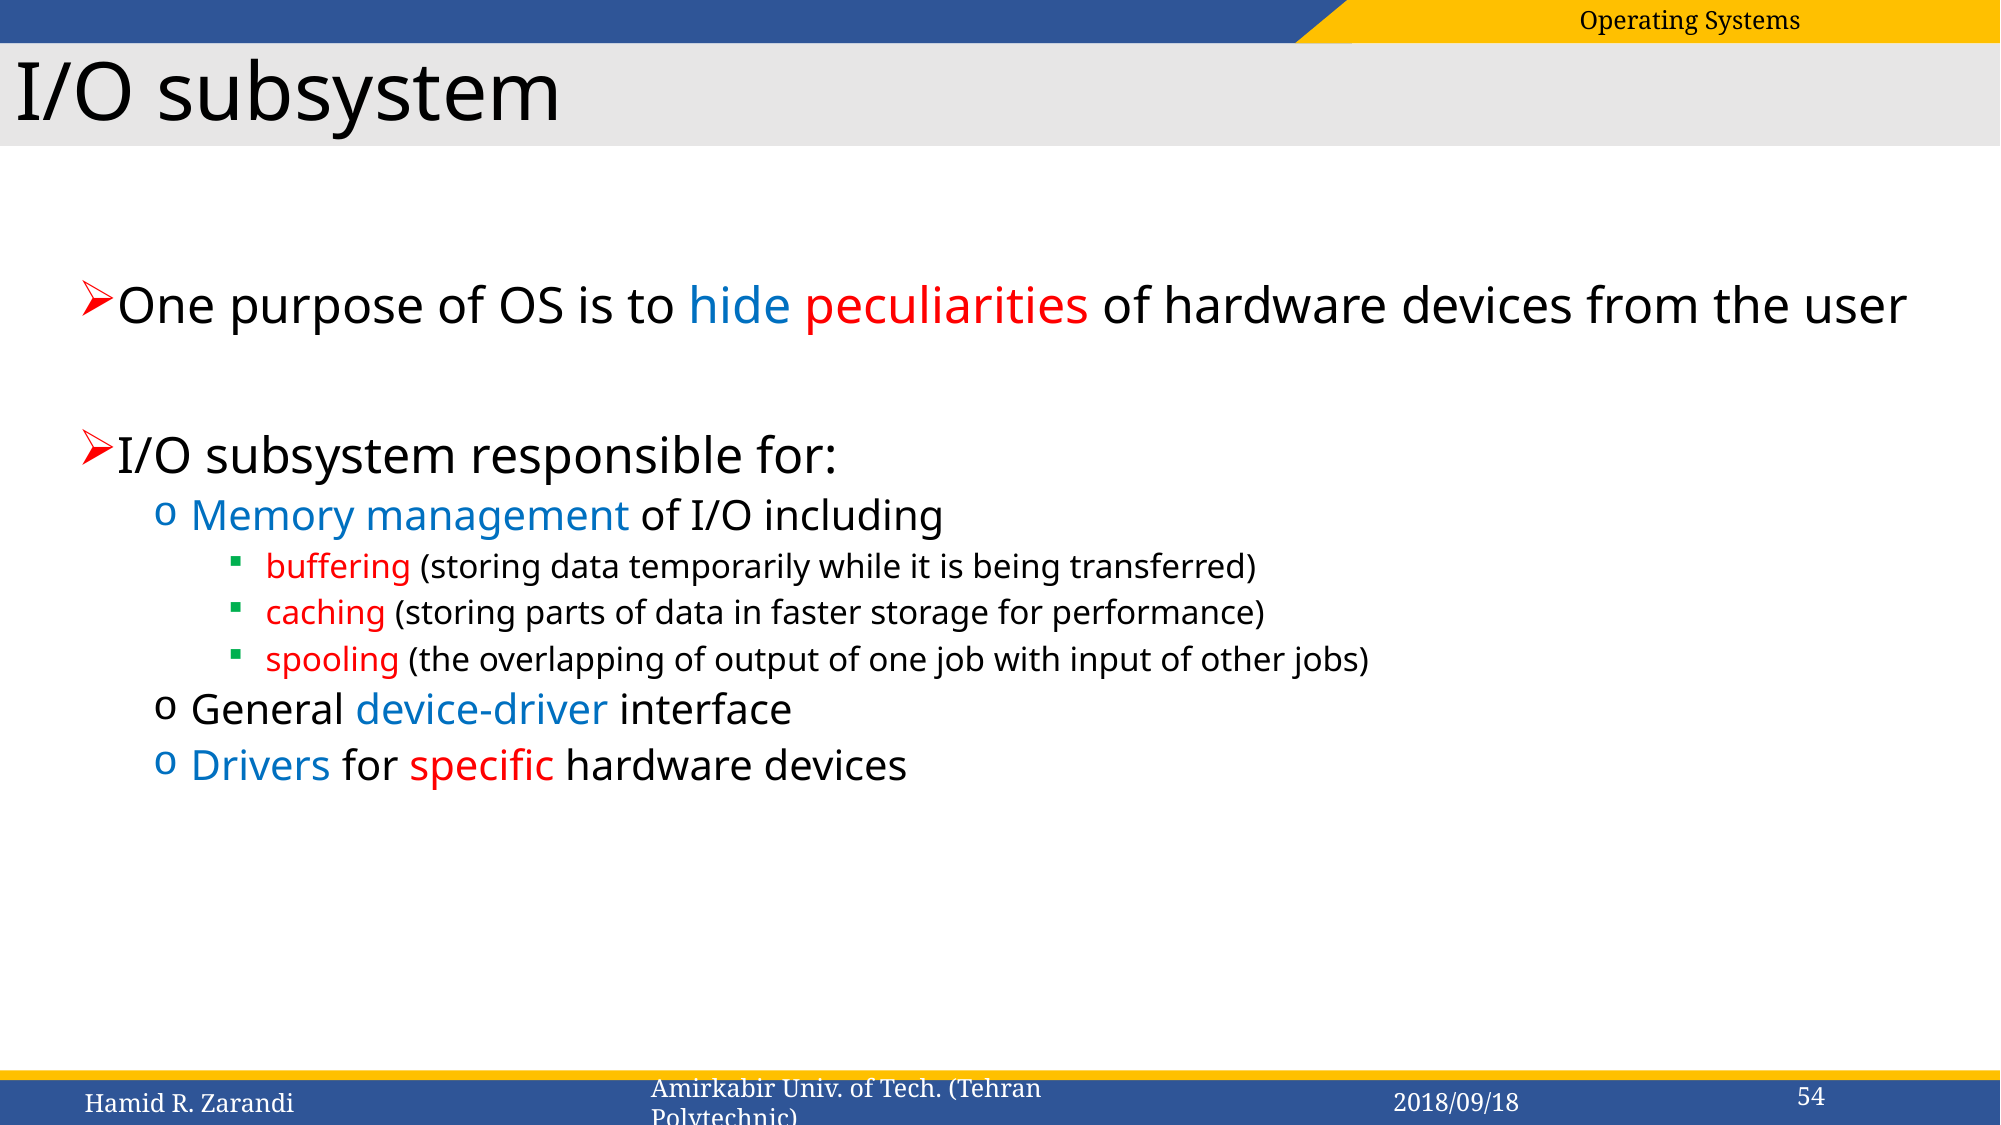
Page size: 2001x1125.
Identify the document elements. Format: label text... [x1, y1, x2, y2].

list One purpose of OS is to hide peculiarities of hardware devices from the user I/O subsystem responsible for: Memory management of I/O including buffering (storing data temporarily while it is being transferred) caching (storing parts of data in faster storage for performance) spooling (the overlapping of output of one job with input of other jobs) General device-driver interface Drivers for specific hardware devices [63, 272, 1937, 1010]
title I/O subsystem [0, 43, 2000, 146]
